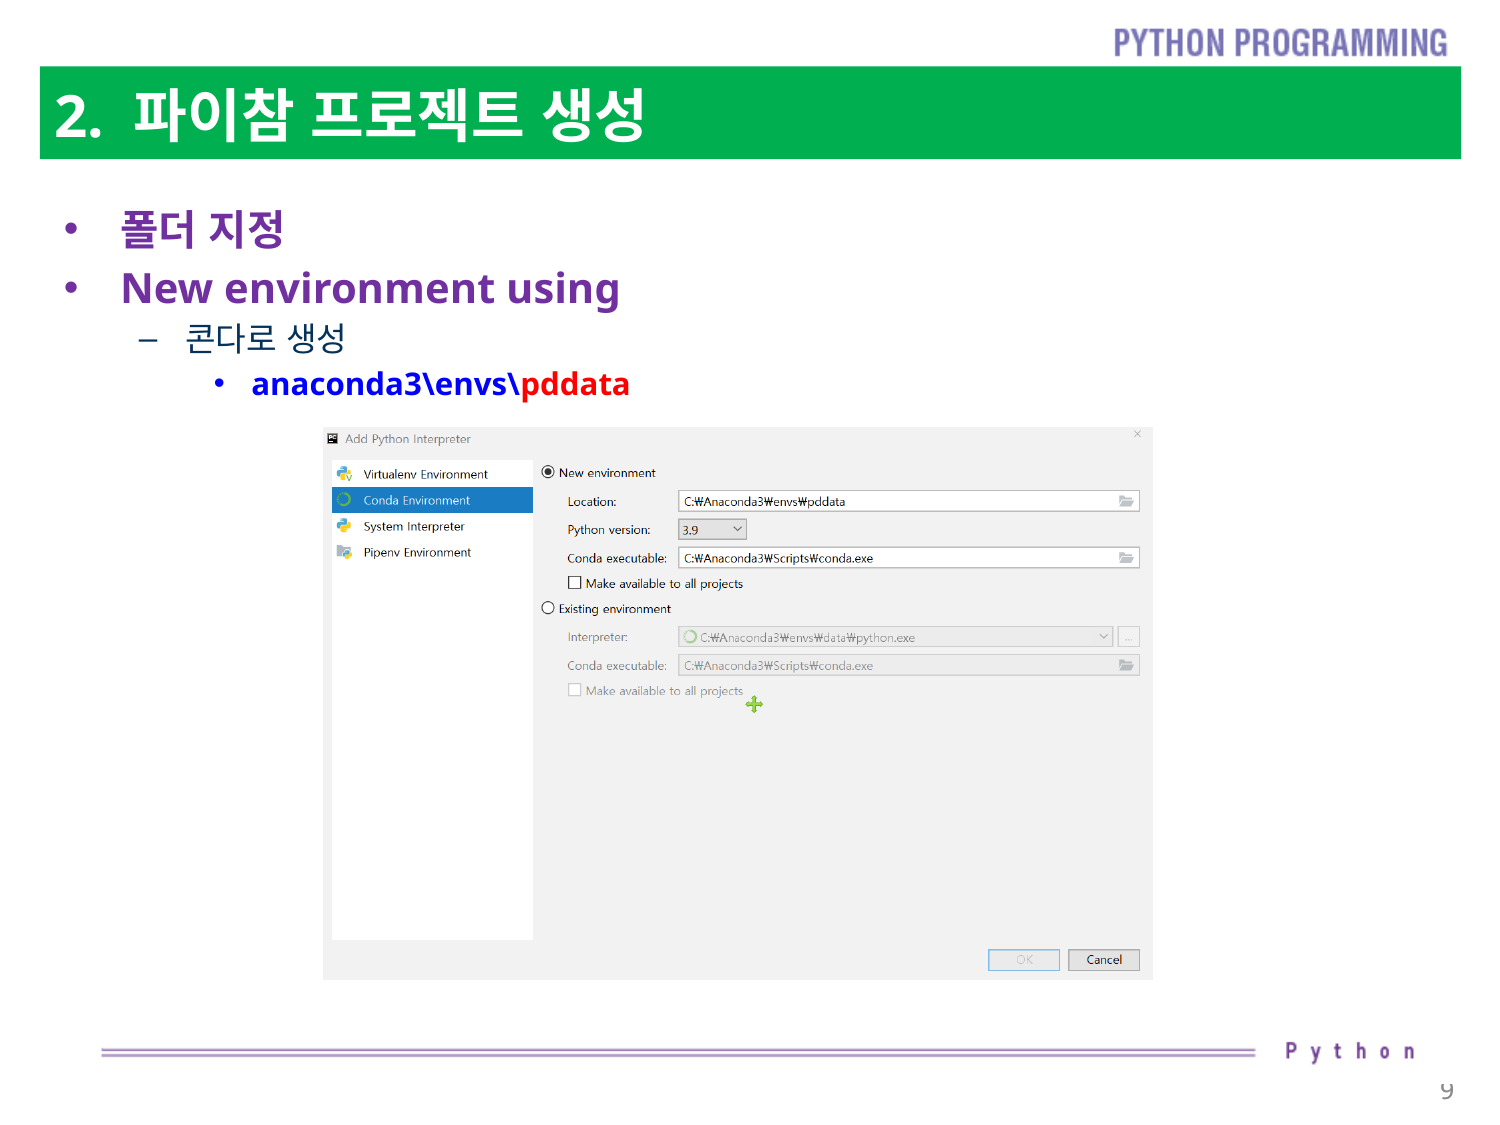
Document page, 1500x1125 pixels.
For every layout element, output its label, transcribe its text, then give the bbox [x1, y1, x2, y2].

slide_number 9 [1119, 1071, 1470, 1112]
title 2. 파이참 프로젝트 생성 [39, 76, 1444, 152]
list 폴더 지정 New environment using 콘다로 생성 anaconda3\envs\pddata [48, 195, 1461, 1041]
picture [18, 1020, 1483, 1084]
picture [323, 427, 1153, 980]
picture [1106, 13, 1462, 66]
